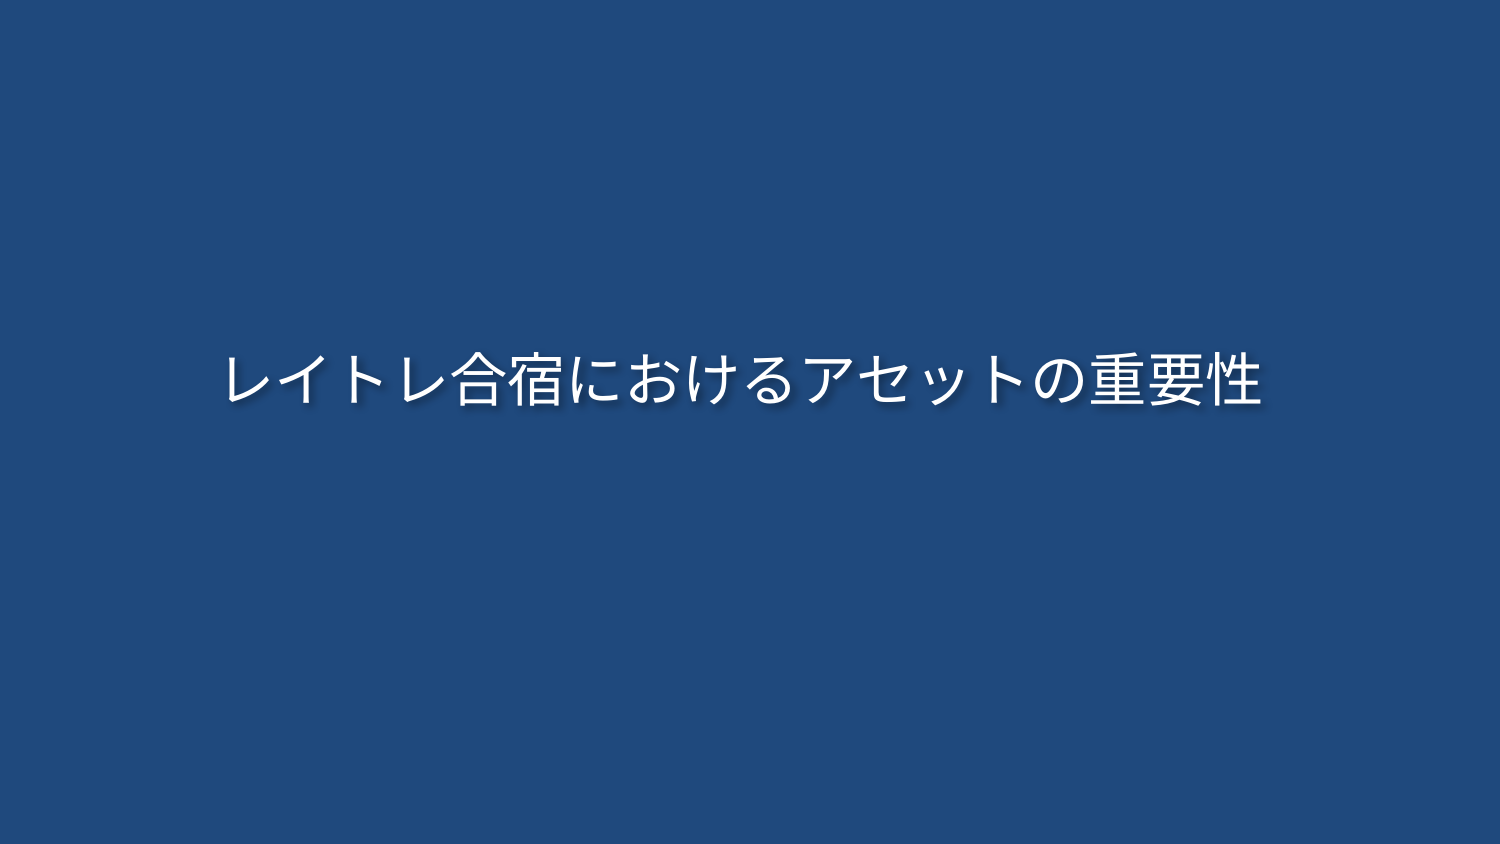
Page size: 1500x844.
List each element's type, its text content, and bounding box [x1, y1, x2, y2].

text_box レイトレ合宿におけるアセットの重要性 [201, 336, 1279, 421]
